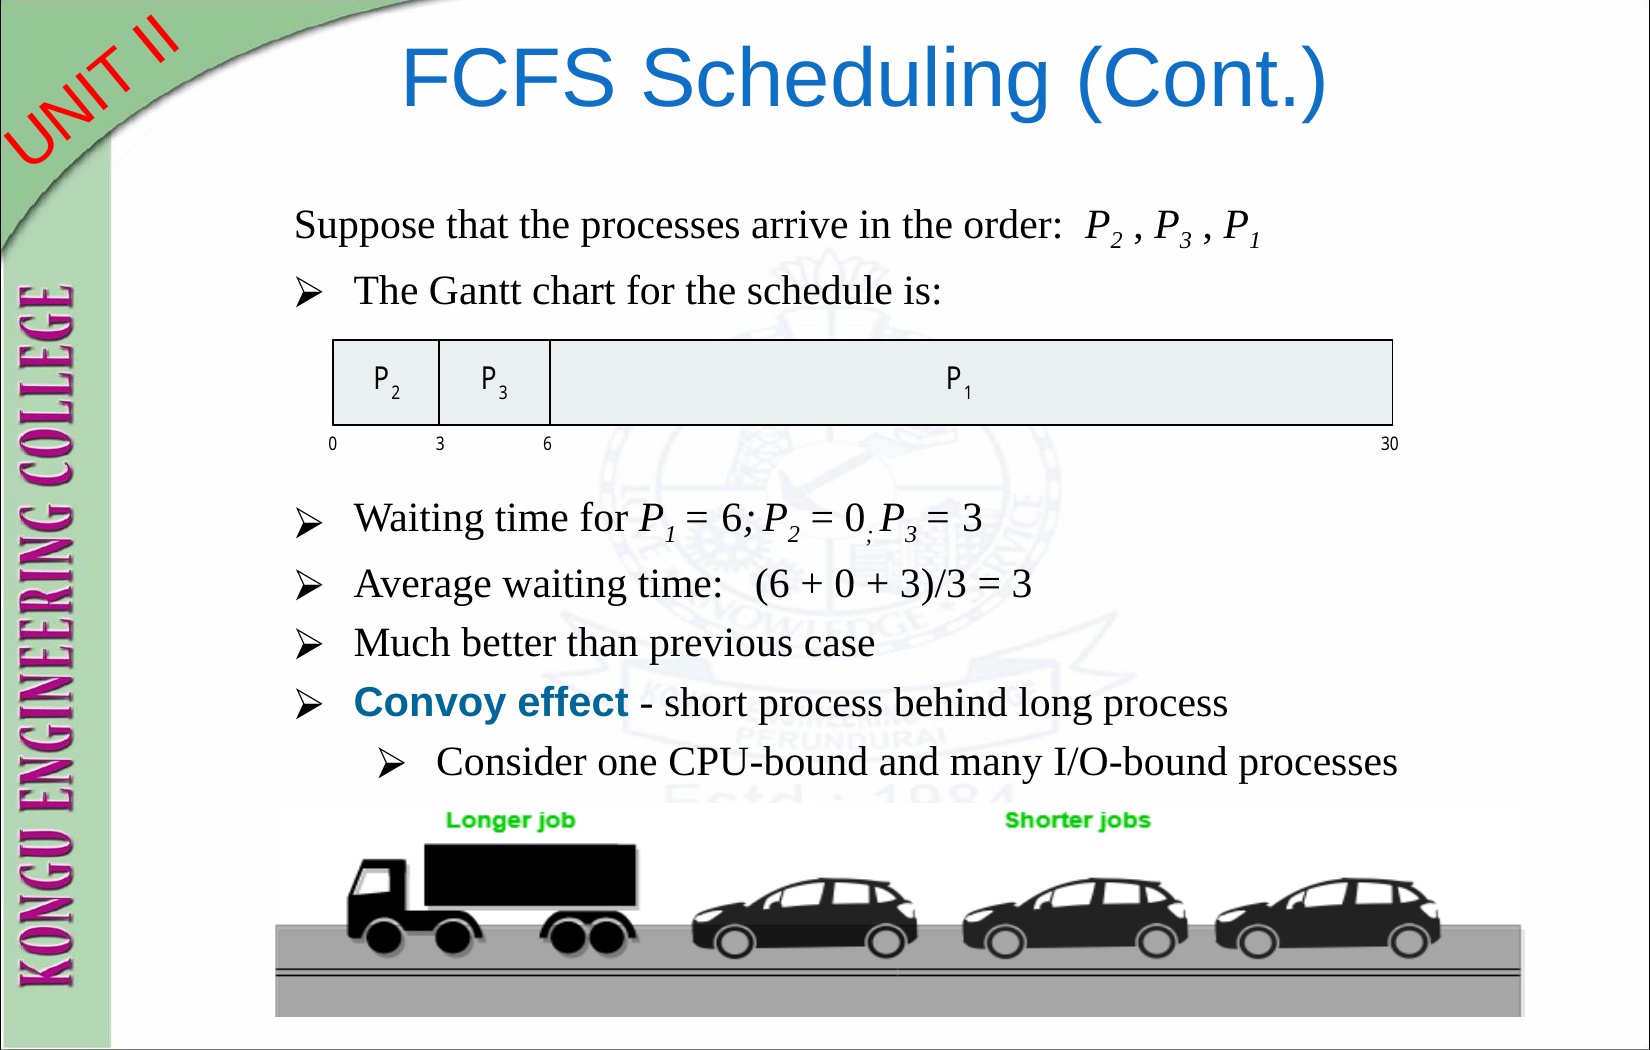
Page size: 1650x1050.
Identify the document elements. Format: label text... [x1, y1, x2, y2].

title FCFS Scheduling (Cont.) [275, 35, 1455, 124]
list Suppose that the processes arrive in the order: P2 , P3 , P1 The Gantt chart for the schedule is: Waiting time for P1 = 6; P2 = 0; P3 = 3 Average waiting time: (6 + 0 + 3)/3 = 3 Much better than previous case Convoy effect - short process behind long process Consider one CPU-bound and many I/O-bound processes [256, 188, 1607, 804]
picture [0, 0, 1650, 1050]
